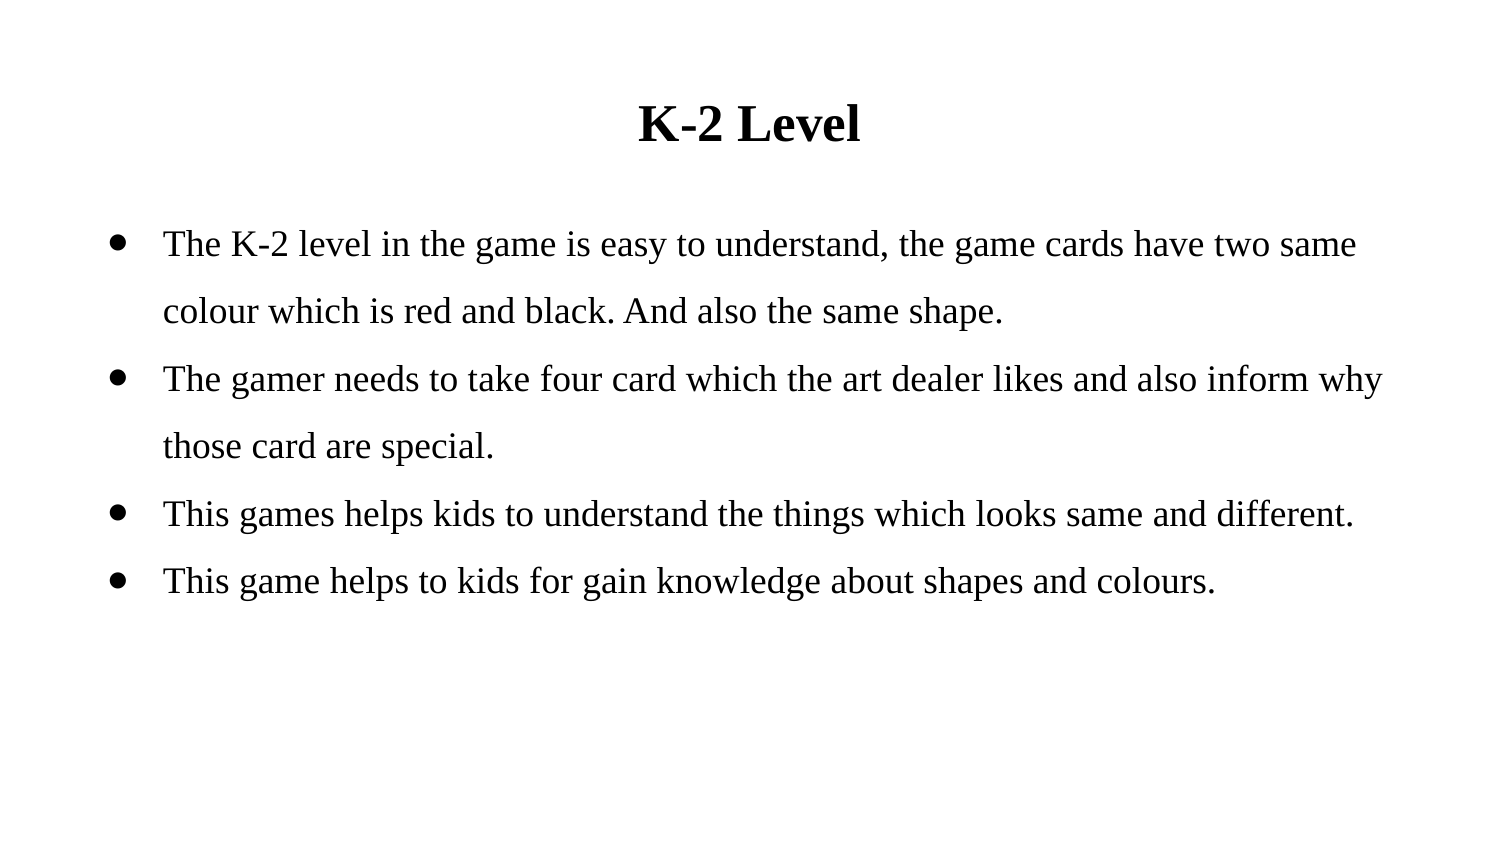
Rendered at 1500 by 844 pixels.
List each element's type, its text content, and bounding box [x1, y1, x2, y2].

title K-2 Level [51, 72, 1449, 167]
list The K-2 level in the game is easy to understand, the game cards have two same colour which is red and black. And also the same shape. The gamer needs to take four card which the art dealer likes and also inform why those card are special. This games helps kids to understand the things which looks same and different. This game helps to kids for gain knowledge about shapes and colours. [72, 181, 1471, 742]
